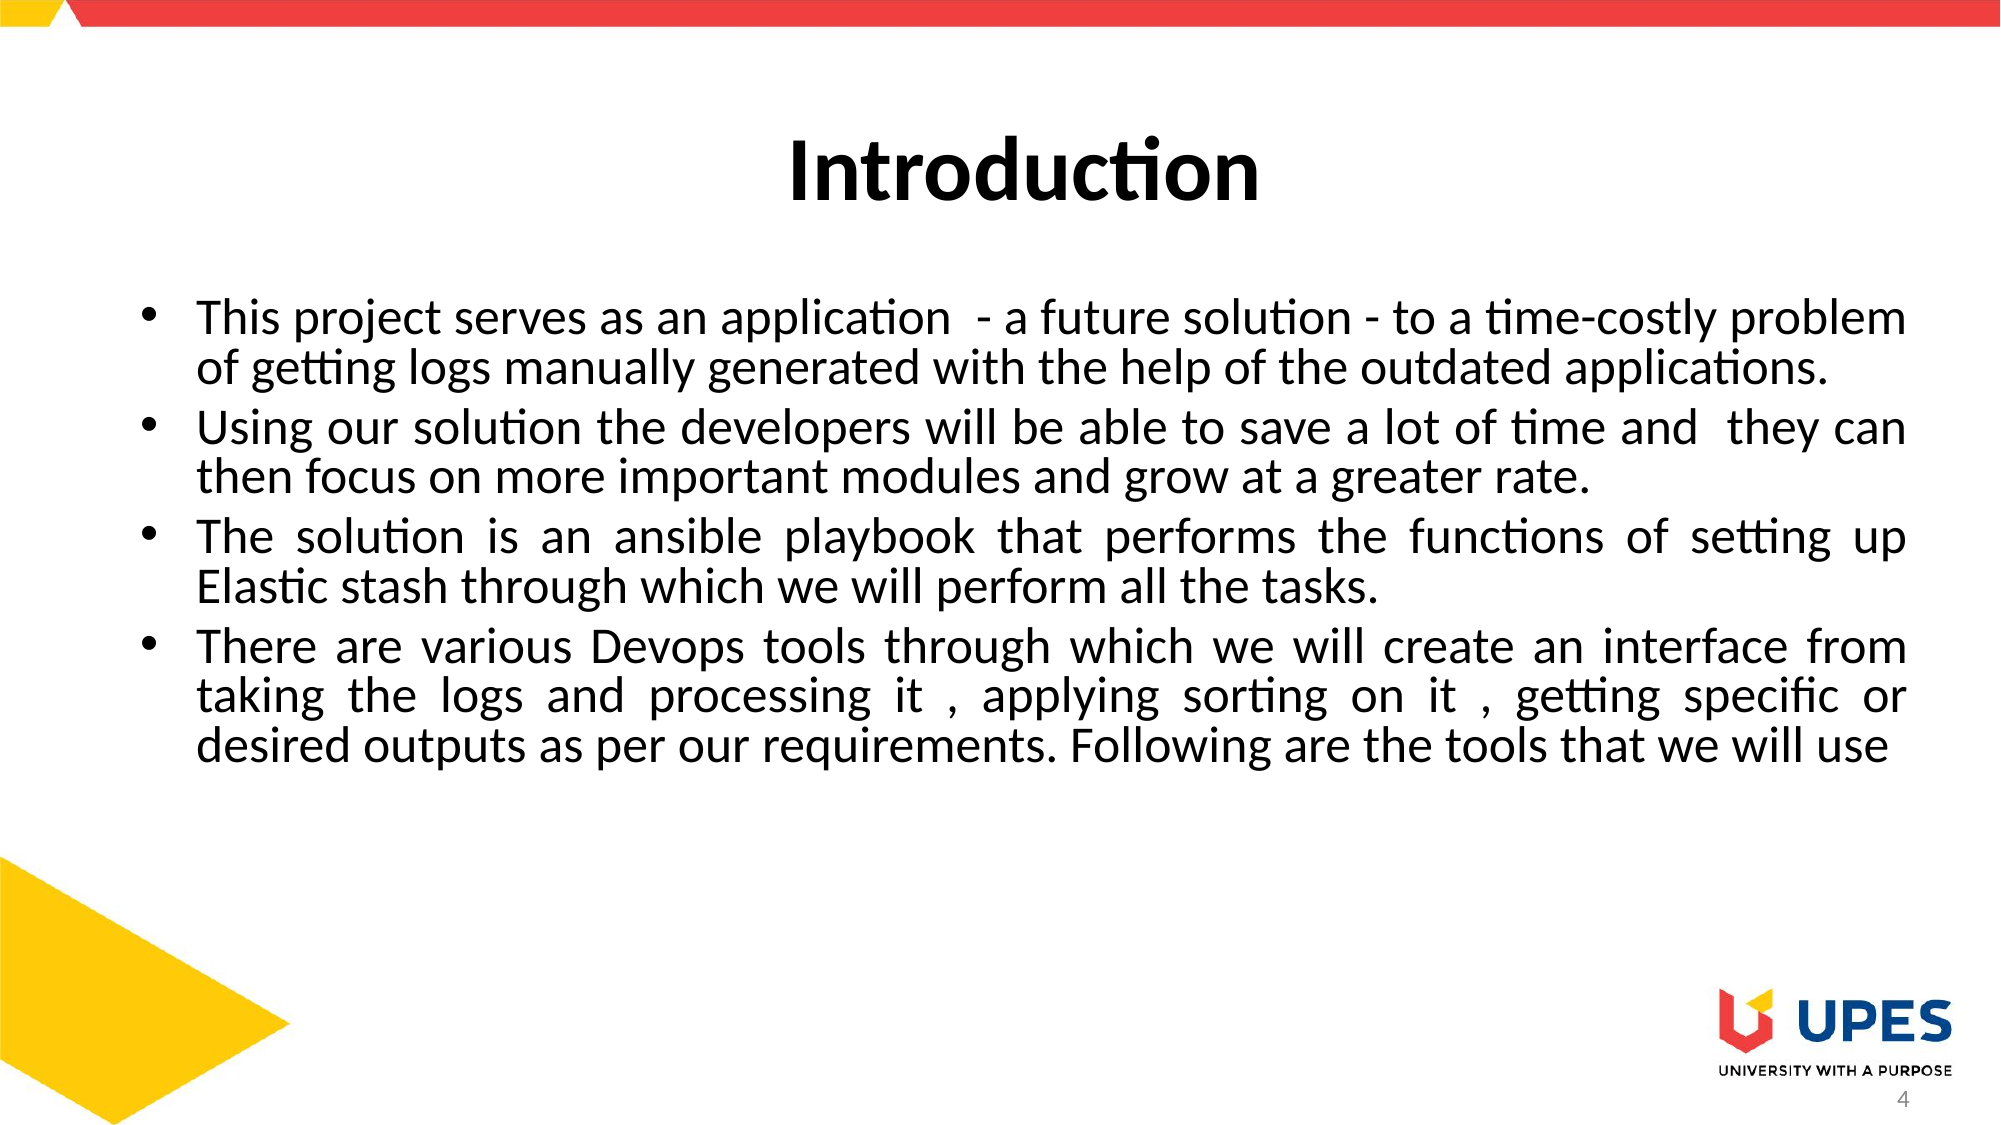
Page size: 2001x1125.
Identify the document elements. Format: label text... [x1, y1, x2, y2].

title Introduction [125, 70, 1925, 258]
picture [0, 0, 2001, 1125]
list This project serves as an application - a future solution - to a time-costly problem of getting logs manually generated with the help of the outdated applications. Using our solution the developers will be able to save a lot of time and they can then focus on more important modules and grow at a greater rate. The solution is an ansible playbook that performs the functions of setting up Elastic stash through which we will perform all the tasks. There are various Devops tools through which we will create an interface from taking the logs and processing it , applying sorting on it , getting specific or desired outputs as per our requirements. Following are the tools that we will use [125, 287, 1925, 1030]
